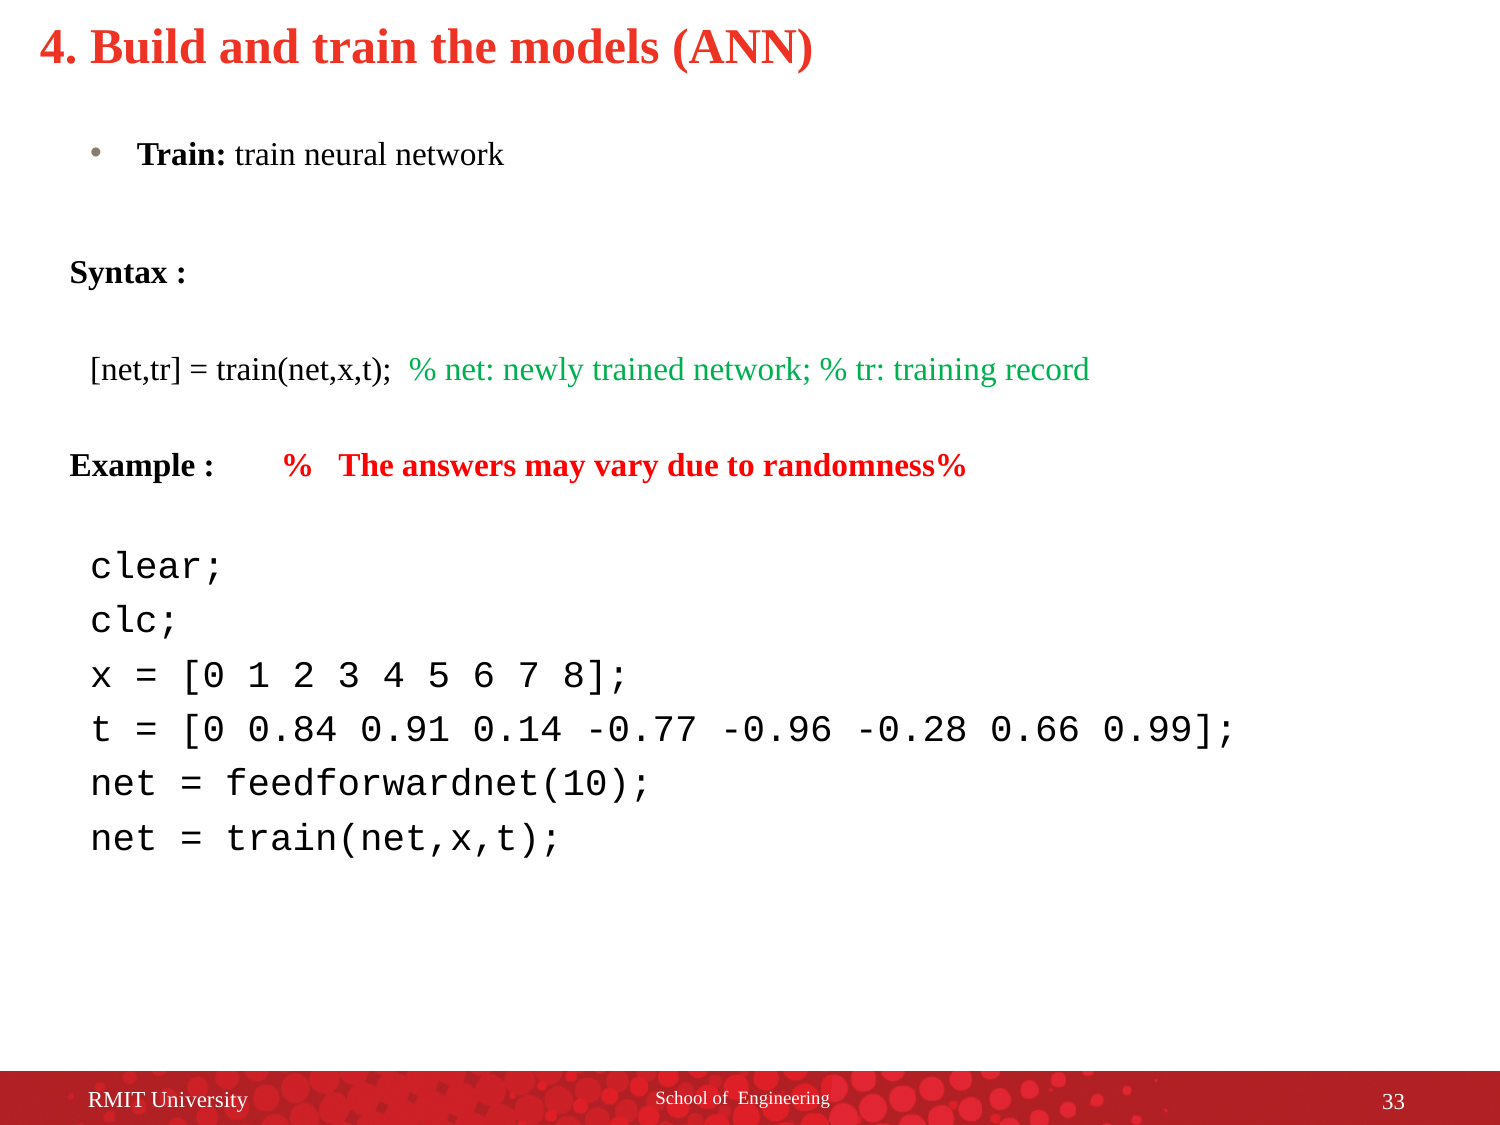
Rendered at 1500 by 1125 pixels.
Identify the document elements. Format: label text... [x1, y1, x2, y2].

title 4. Build and train the models (ANN) [24, 5, 1500, 125]
slide_number RMIT University [72, 1077, 423, 1113]
slide_number 33 [1070, 1079, 1421, 1115]
footer School of Engineering [428, 1078, 1057, 1115]
list Train: train neural network Syntax : [net,tr] = train(net,x,t); % net: newly trained network; % tr: training record Example : % The answers may vary due to randomness% clear; clc; x = [0 1 2 3 4 5 6 7 8]; t = [0 0.84 0.91 0.14 -0.77 -0.96 -0.28 0.66 0.99]; net = feedforwardnet(10); net = train(net,x,t); [24, 125, 1420, 988]
picture [0, 1071, 1500, 1125]
